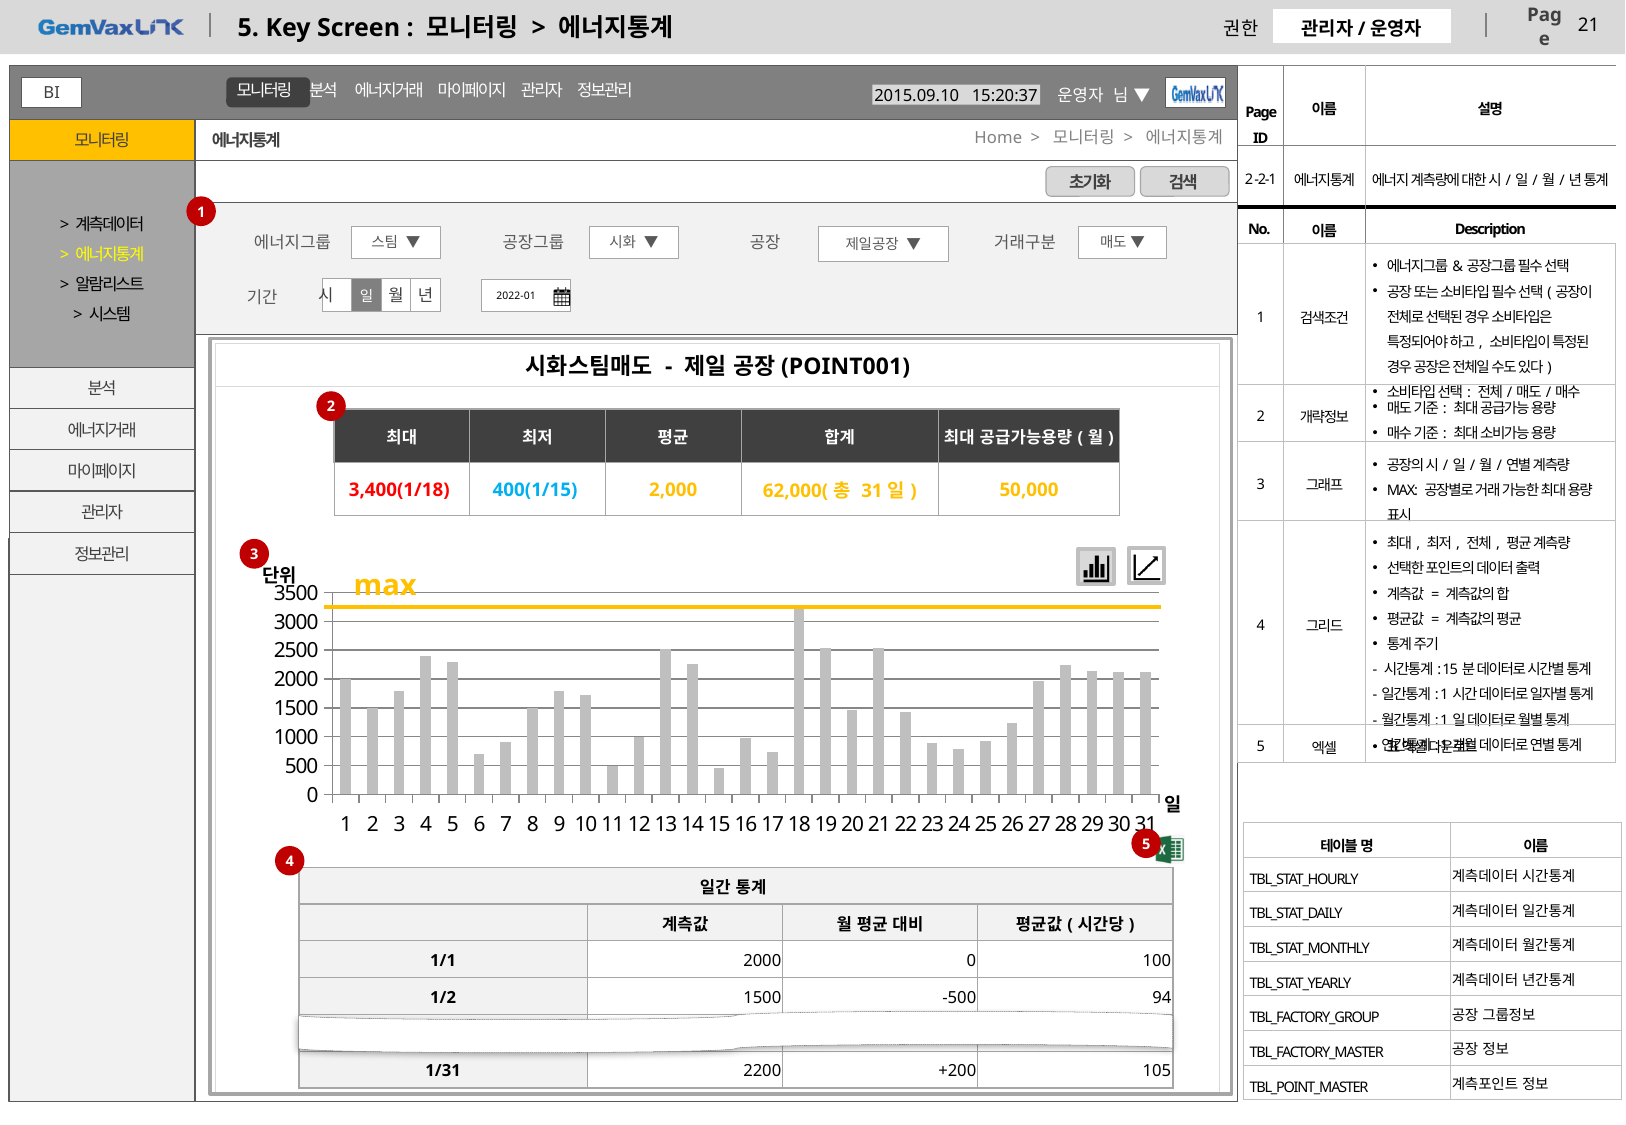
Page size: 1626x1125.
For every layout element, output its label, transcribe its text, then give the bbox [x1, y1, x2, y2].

text_box B I [21, 77, 82, 108]
table_cell 최대, 최저, 전체, 평균 계측량 선택한 포인트의 데이터 출력 계측값 = 계측값의 합 평균값 = 계측값의 평균 통계 주기 - 시간통계: 15분 데이터로 시간별 통계 -일간통계: 1시간 데이터로 일자별 통계 -월간통계: 1일 데이터로 월별 통계 -연간통계: 1개월 데이터로 연별 통계 [1366, 521, 1615, 724]
table_cell 공장의 시/일/월/연별 계측량 MAX: 공장별로 거래 가능한 최대 용량 표시 [1366, 442, 1615, 520]
text_box 기간 [202, 278, 321, 315]
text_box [239, 538, 1197, 843]
text_box 초기화 [1045, 166, 1135, 197]
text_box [1077, 547, 1165, 587]
table_cell 계측데이터 시간통계 [1451, 858, 1621, 891]
text_box 운영자 님 ▼ [1041, 84, 1162, 105]
text_box [210, 338, 1232, 1094]
table_cell 4 [1238, 521, 1283, 724]
table_header Page ID [1238, 66, 1283, 145]
text_box 모니터링 [9, 119, 196, 160]
picture [1154, 834, 1186, 864]
text_box 스팀 ▼ [350, 224, 442, 260]
table_cell 계측데이터 월간통계 [1451, 927, 1621, 961]
table_cell 계측포인트 정보 [1451, 1066, 1621, 1099]
table_cell 2 [1238, 385, 1283, 441]
text_box [195, 160, 1238, 203]
table_cell TBL_STAT_HOURLY [1244, 858, 1450, 891]
text_box [8, 538, 195, 1102]
table_cell 표 엑셀 다운로드 [1366, 725, 1615, 762]
table_cell 엑셀 [1284, 725, 1365, 762]
table_cell 에너지통계 [1284, 146, 1365, 205]
text_box 마이페이지 [9, 449, 196, 490]
table_cell 에너지 계측량에 대한 시/일/월/년 통계 [1366, 146, 1616, 205]
text_box > 계측데이터 > 에너지통계 > 알람리스트 > 시스템 [9, 160, 196, 368]
table_cell 이름 [1284, 209, 1365, 243]
text_box 시화 ▼ [588, 224, 680, 260]
table_cell TBL_STAT_YEARLY [1244, 962, 1450, 995]
table_cell 3 [1238, 442, 1283, 520]
text_box 2 [314, 389, 348, 424]
table_cell 계측데이터 년간통계 [1451, 962, 1621, 995]
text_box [1095, 9, 1451, 48]
text_box 에너지거래 [9, 408, 196, 449]
table_cell 검색조건 [1284, 244, 1365, 384]
text_box 에너지그룹 [232, 224, 350, 260]
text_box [321, 278, 382, 312]
text_box 관리자 [9, 490, 196, 532]
table_header 테이블 명 [1244, 823, 1450, 857]
picture [552, 287, 571, 306]
table_cell TBL_STAT_DAILY [1244, 892, 1450, 926]
picture [25, 12, 197, 41]
table_header 설명 [1366, 66, 1616, 145]
table_header 이름 [1284, 66, 1365, 145]
table_cell 에너지그룹&공장그룹 필수 선택 공장 또는 소비타입 필수 선택(공장이 전체로 선택된 경우 소비타입은 특정되어야 하고, 소비타입이 특정된 경우 공장은 전체일 수도 있다) 소비타입 선택: 전체/매도/매수 [1366, 244, 1615, 384]
title 5. Key Screen : 모니터링 > 에너지통계 [222, 3, 1049, 51]
text_box 2015.09.10 15:20:37 [872, 84, 1041, 105]
text_box 모니터링 분석 에너지거래 마이페이지 관리자 정보관리 [221, 72, 724, 107]
picture [1167, 78, 1224, 107]
table_cell TBL_FACTORY_MASTER [1244, 1031, 1450, 1065]
text_box 월 [382, 278, 410, 312]
table_cell TBL_STAT_MONTHLY [1244, 927, 1450, 961]
text_box 공장그룹 [475, 224, 588, 260]
table_cell 그리드 [1284, 521, 1365, 724]
text_box [195, 335, 1238, 1102]
table_cell TBL_POINT_MASTER [1244, 1066, 1450, 1099]
table_cell 그래프 [1284, 442, 1365, 520]
table_cell 매도 기준: 최대 공급가능 용량 매수 기준: 최대 소비가능 용량 [1366, 385, 1615, 441]
table_cell Description [1366, 209, 1616, 243]
text_box Home > 모니터링 > 에너지통계 [694, 119, 1238, 155]
text_box 분석 [9, 368, 196, 408]
table_cell 공장 그룹정보 [1451, 996, 1621, 1030]
table_cell 5 [1238, 725, 1283, 762]
text_box [9, 65, 1238, 120]
text_box [195, 203, 1238, 335]
text_box 2022-01 [480, 277, 572, 314]
table_cell TBL_FACTORY_GROUP [1244, 996, 1450, 1030]
table_cell 2 -2-1 [1238, 146, 1283, 205]
table_cell No. [1238, 209, 1283, 243]
table_cell 계측데이터 일간통계 [1451, 892, 1621, 926]
table_cell 개략정보 [1284, 385, 1365, 441]
table_cell 1 [1238, 244, 1283, 384]
text_box 검색 [1140, 166, 1230, 197]
text_box 제일공장 ▼ [816, 224, 950, 263]
text_box 에너지통계 [196, 120, 1238, 160]
text_box 년 [410, 278, 441, 312]
table_cell 공장 정보 [1451, 1031, 1621, 1065]
text_box 거래구분 [964, 224, 1076, 260]
text_box 1 [184, 194, 218, 229]
text_box 정보관리 [9, 532, 196, 575]
table_header 이름 [1451, 823, 1621, 857]
text_box 공장 [704, 224, 816, 260]
text_box 매도 ▼ [1076, 224, 1169, 260]
